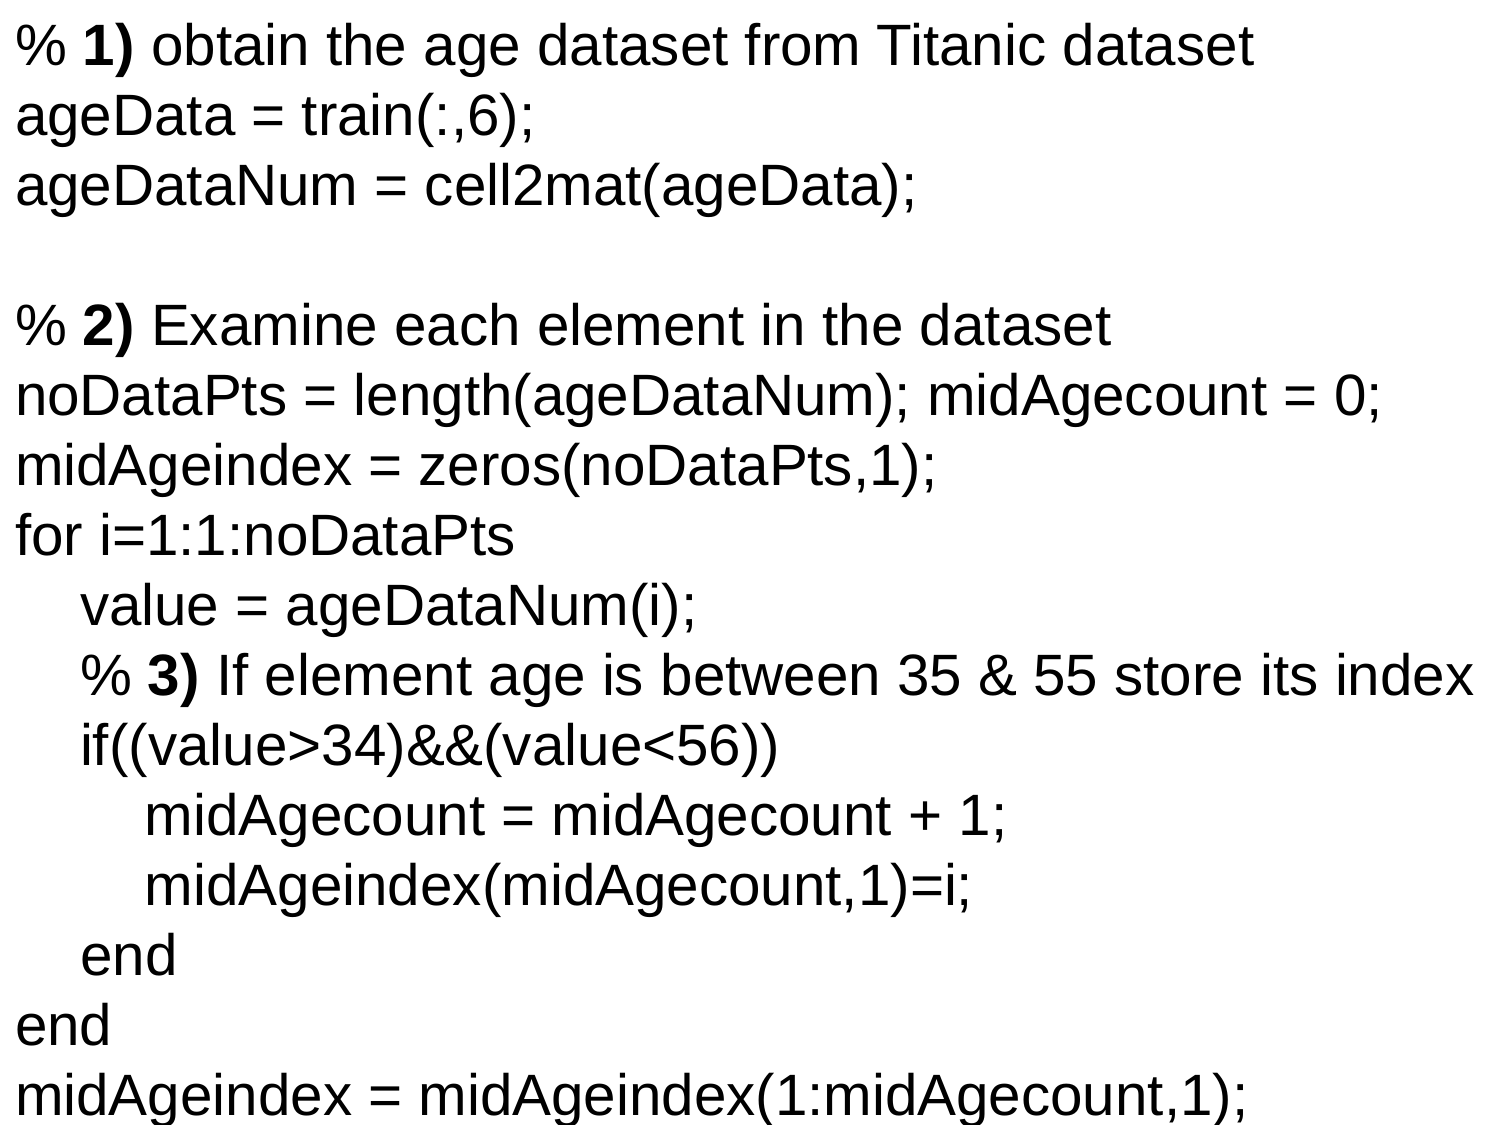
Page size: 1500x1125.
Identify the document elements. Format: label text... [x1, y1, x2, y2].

text_box % 1) obtain the age dataset from Titanic dataset ageData = train(:,6); ageDataNum = cell2mat(ageData); % 2) Examine each element in the dataset noDataPts = length(ageDataNum); midAgecount = 0; midAgeindex = zeros(noDataPts,1); for i=1:1:noDataPts value = ageDataNum(i); % 3) If element age is between 35 & 55 store its index if((value>34)&&(value<56)) midAgecount = midAgecount + 1; midAgeindex(midAgecount,1)=i; end end midAgeindex = midAgeindex(1:midAgecount,1); [0, 0, 1500, 1125]
